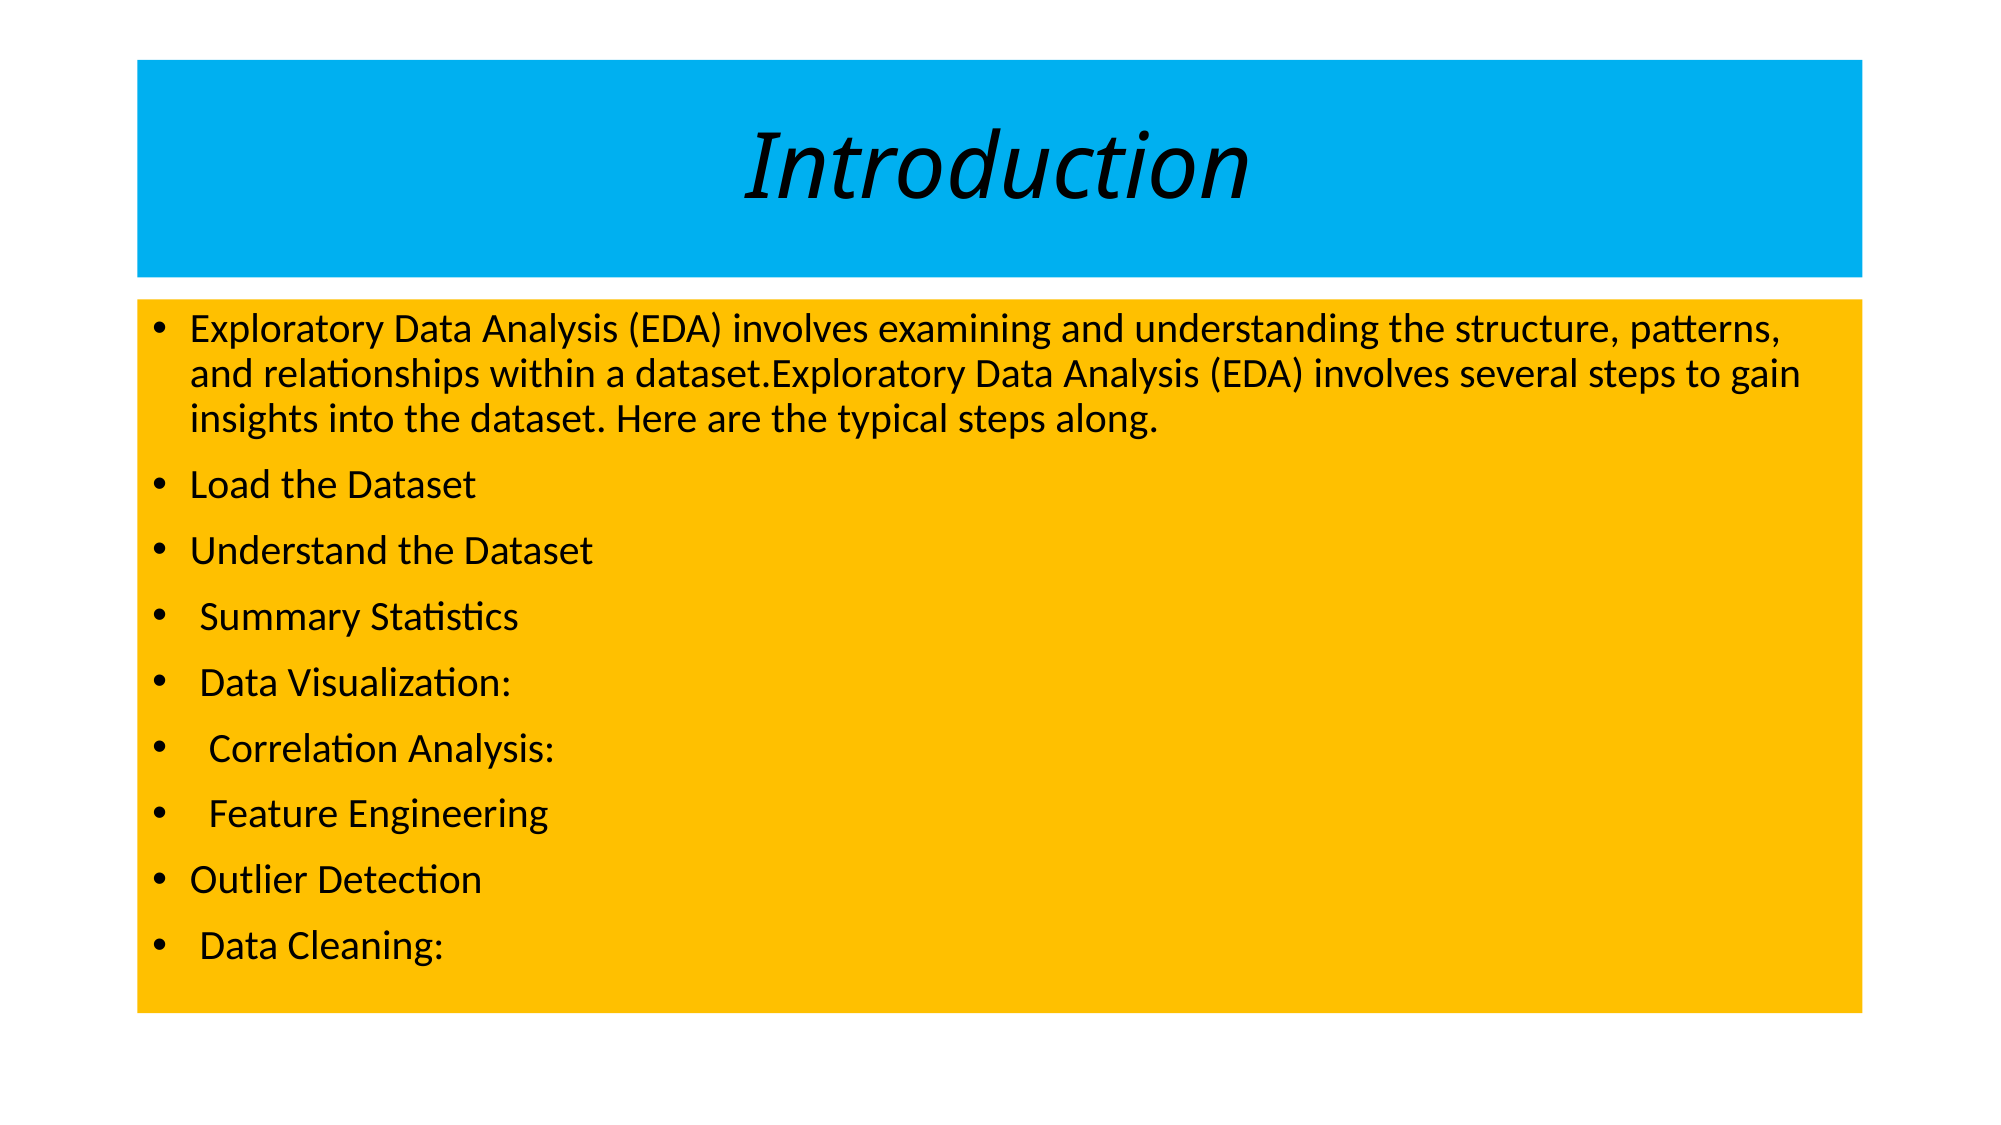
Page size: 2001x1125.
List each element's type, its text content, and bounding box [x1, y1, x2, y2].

list Exploratory Data Analysis (EDA) involves examining and understanding the structure, patterns, and relationships within a dataset.Exploratory Data Analysis (EDA) involves several steps to gain insights into the dataset. Here are the typical steps along. Load the Dataset Understand the Dataset Summary Statistics Data Visualization: Correlation Analysis: Feature Engineering Outlier Detection Data Cleaning: [137, 299, 1863, 1014]
title Introduction [137, 59, 1863, 278]
